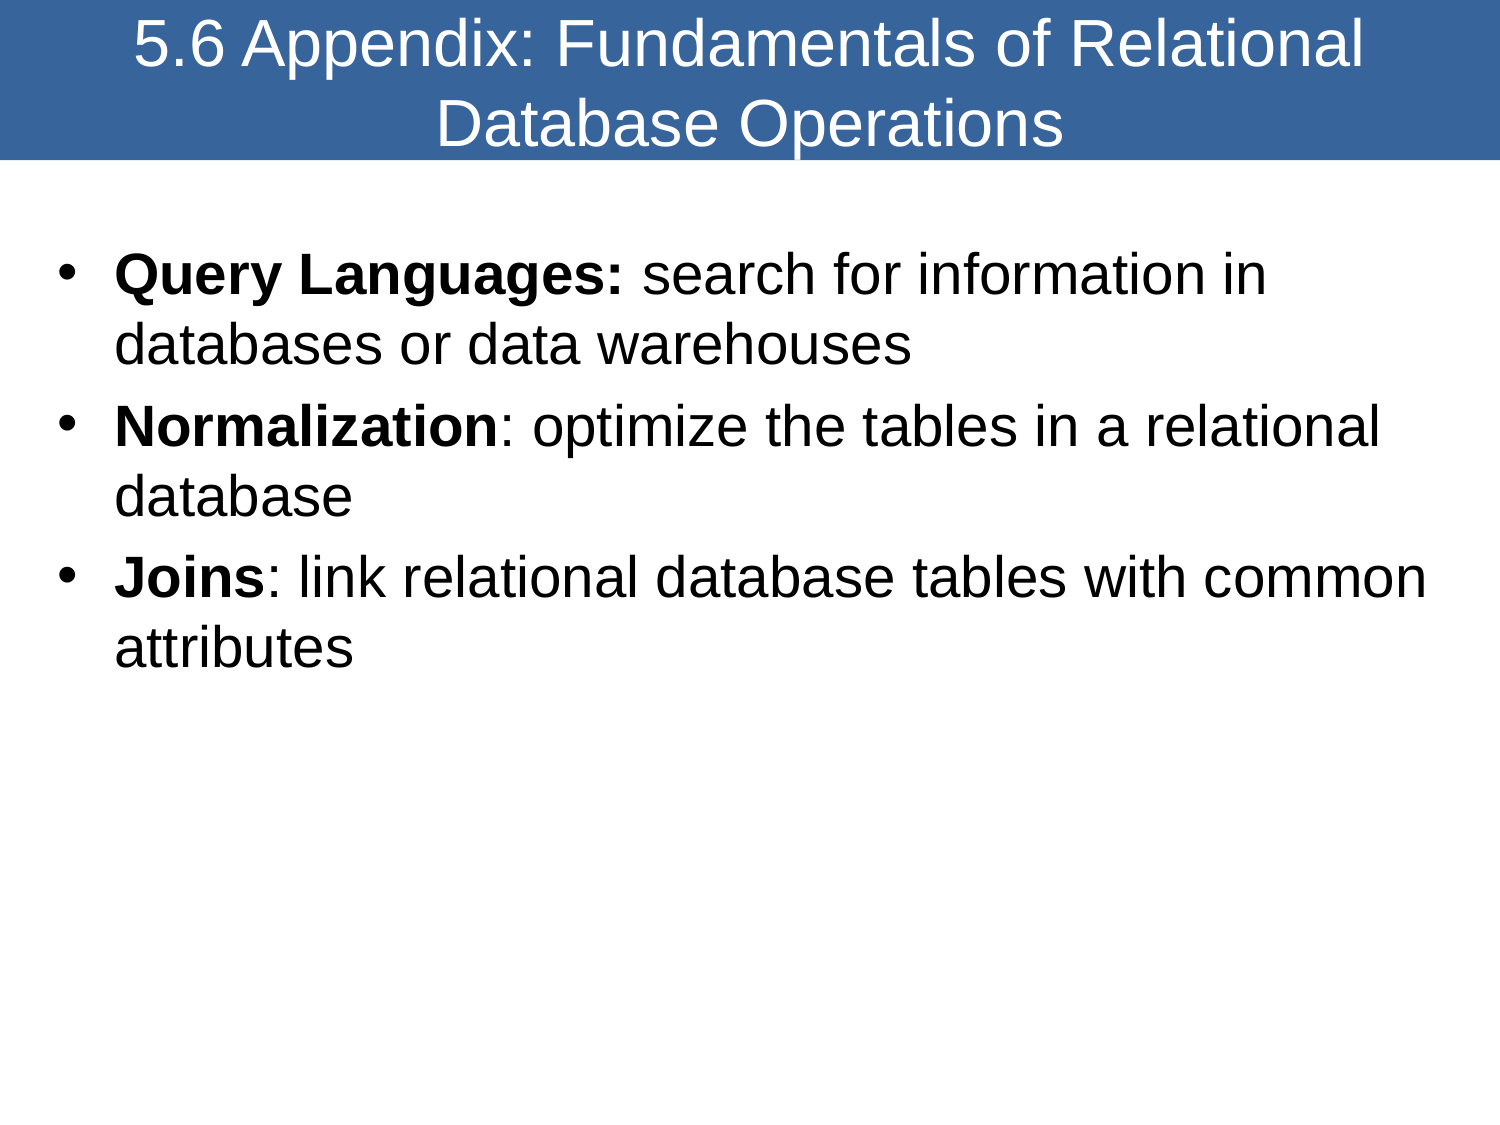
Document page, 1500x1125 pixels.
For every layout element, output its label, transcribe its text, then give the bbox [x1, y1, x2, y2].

list Query Languages: search for information in databases or data warehouses Normalization: optimize the tables in a relational database Joins: link relational database tables with common attributes [42, 228, 1448, 1021]
title 5.6 Appendix: Fundamentals of Relational Database Operations [0, 0, 1500, 161]
